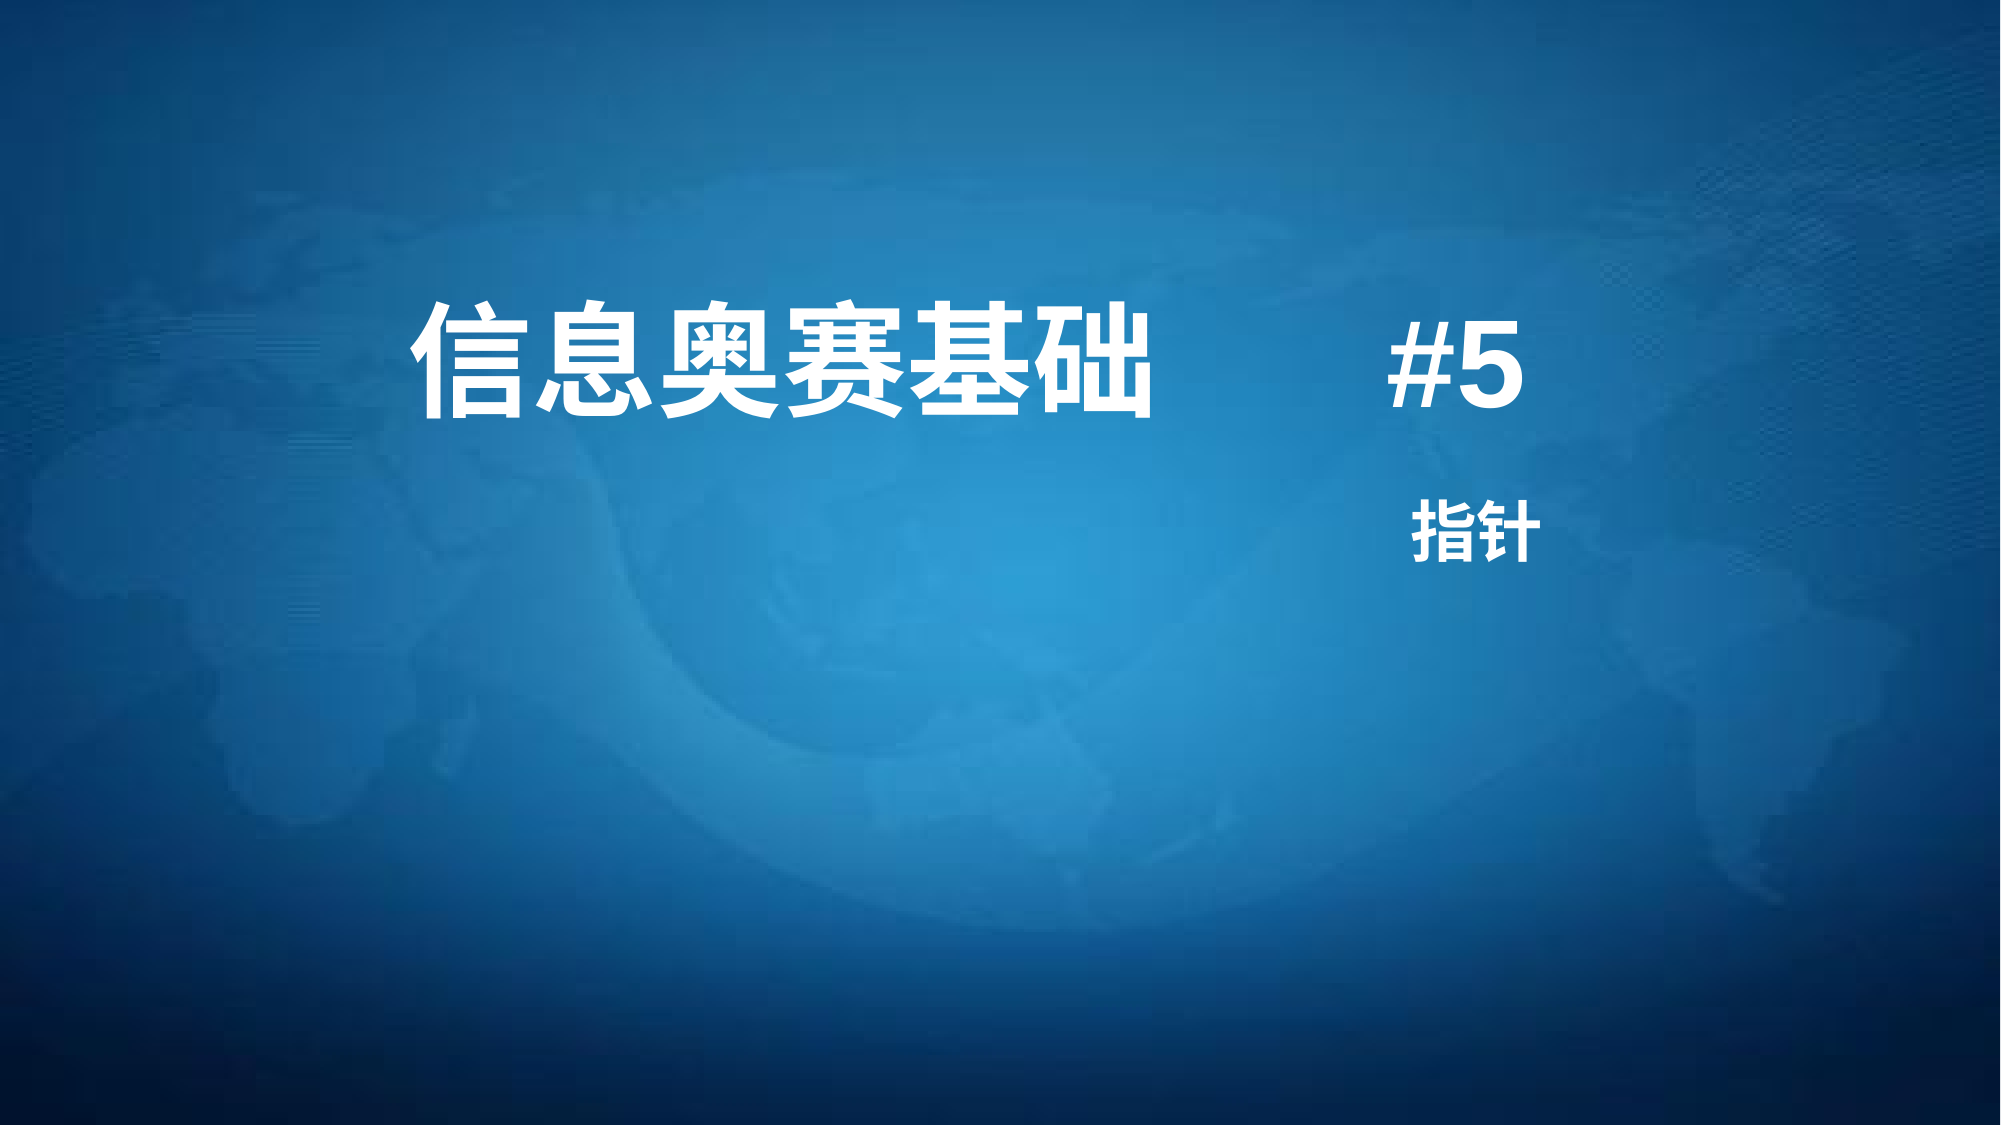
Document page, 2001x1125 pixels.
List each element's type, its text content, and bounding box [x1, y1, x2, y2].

picture [0, 0, 2001, 1125]
text_box 指针 [1395, 481, 1595, 577]
text_box 信息奥赛基础 #5 [392, 274, 1730, 440]
